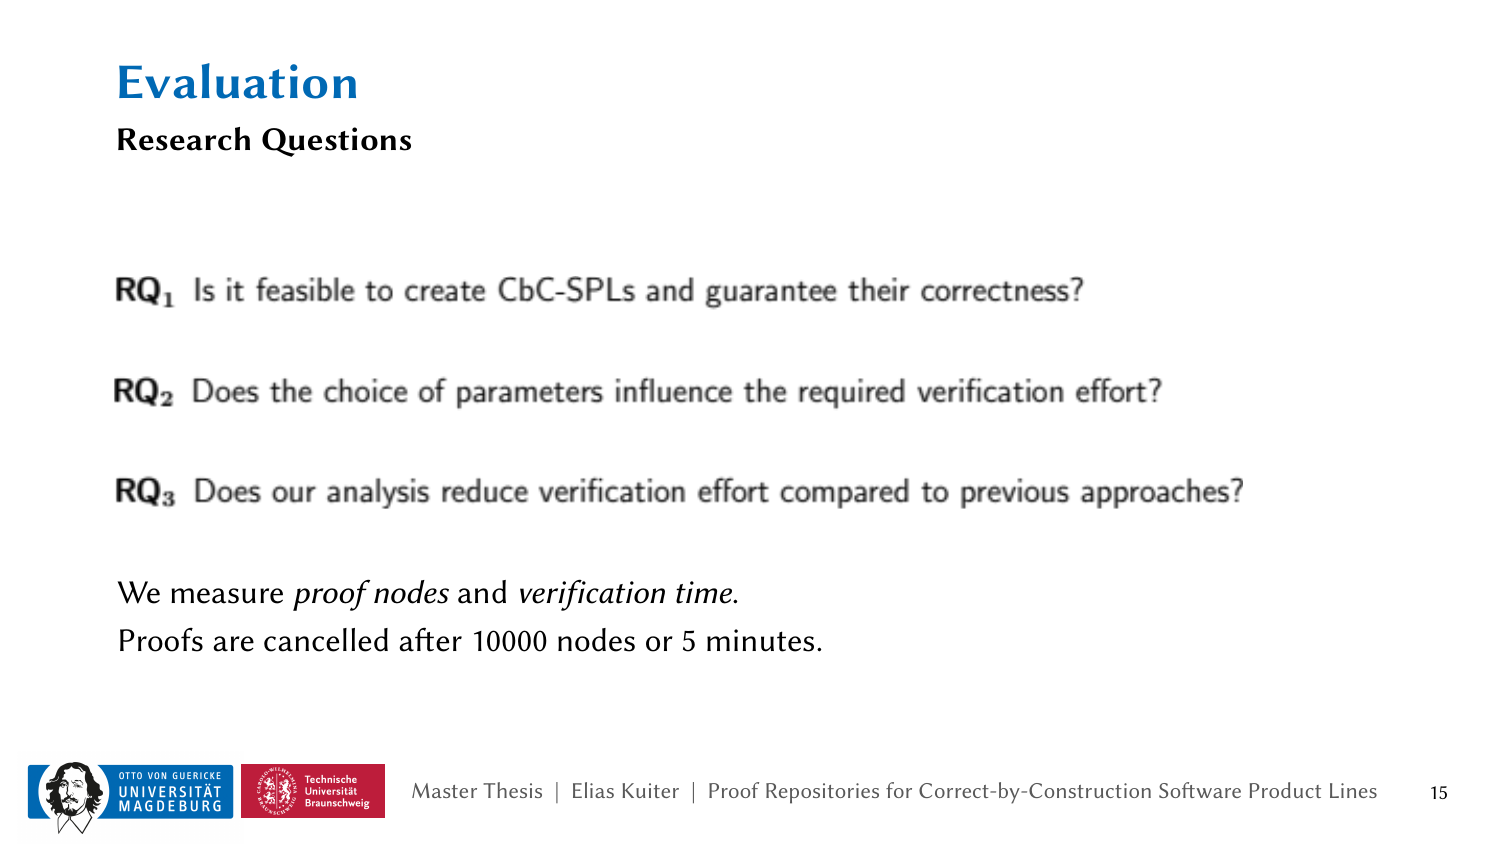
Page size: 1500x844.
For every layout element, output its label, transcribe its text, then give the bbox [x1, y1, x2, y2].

text_box 15 [1413, 770, 1464, 811]
text_box Evaluation [100, 40, 376, 110]
picture [110, 363, 1240, 419]
picture [115, 276, 1244, 320]
text_box Research Questions [100, 110, 429, 165]
text_box We measure proof nodes and verification time. Proofs are cancelled after 10000 nodes or 5 minutes. [102, 554, 840, 665]
picture [115, 462, 1244, 509]
picture [17, 751, 385, 844]
